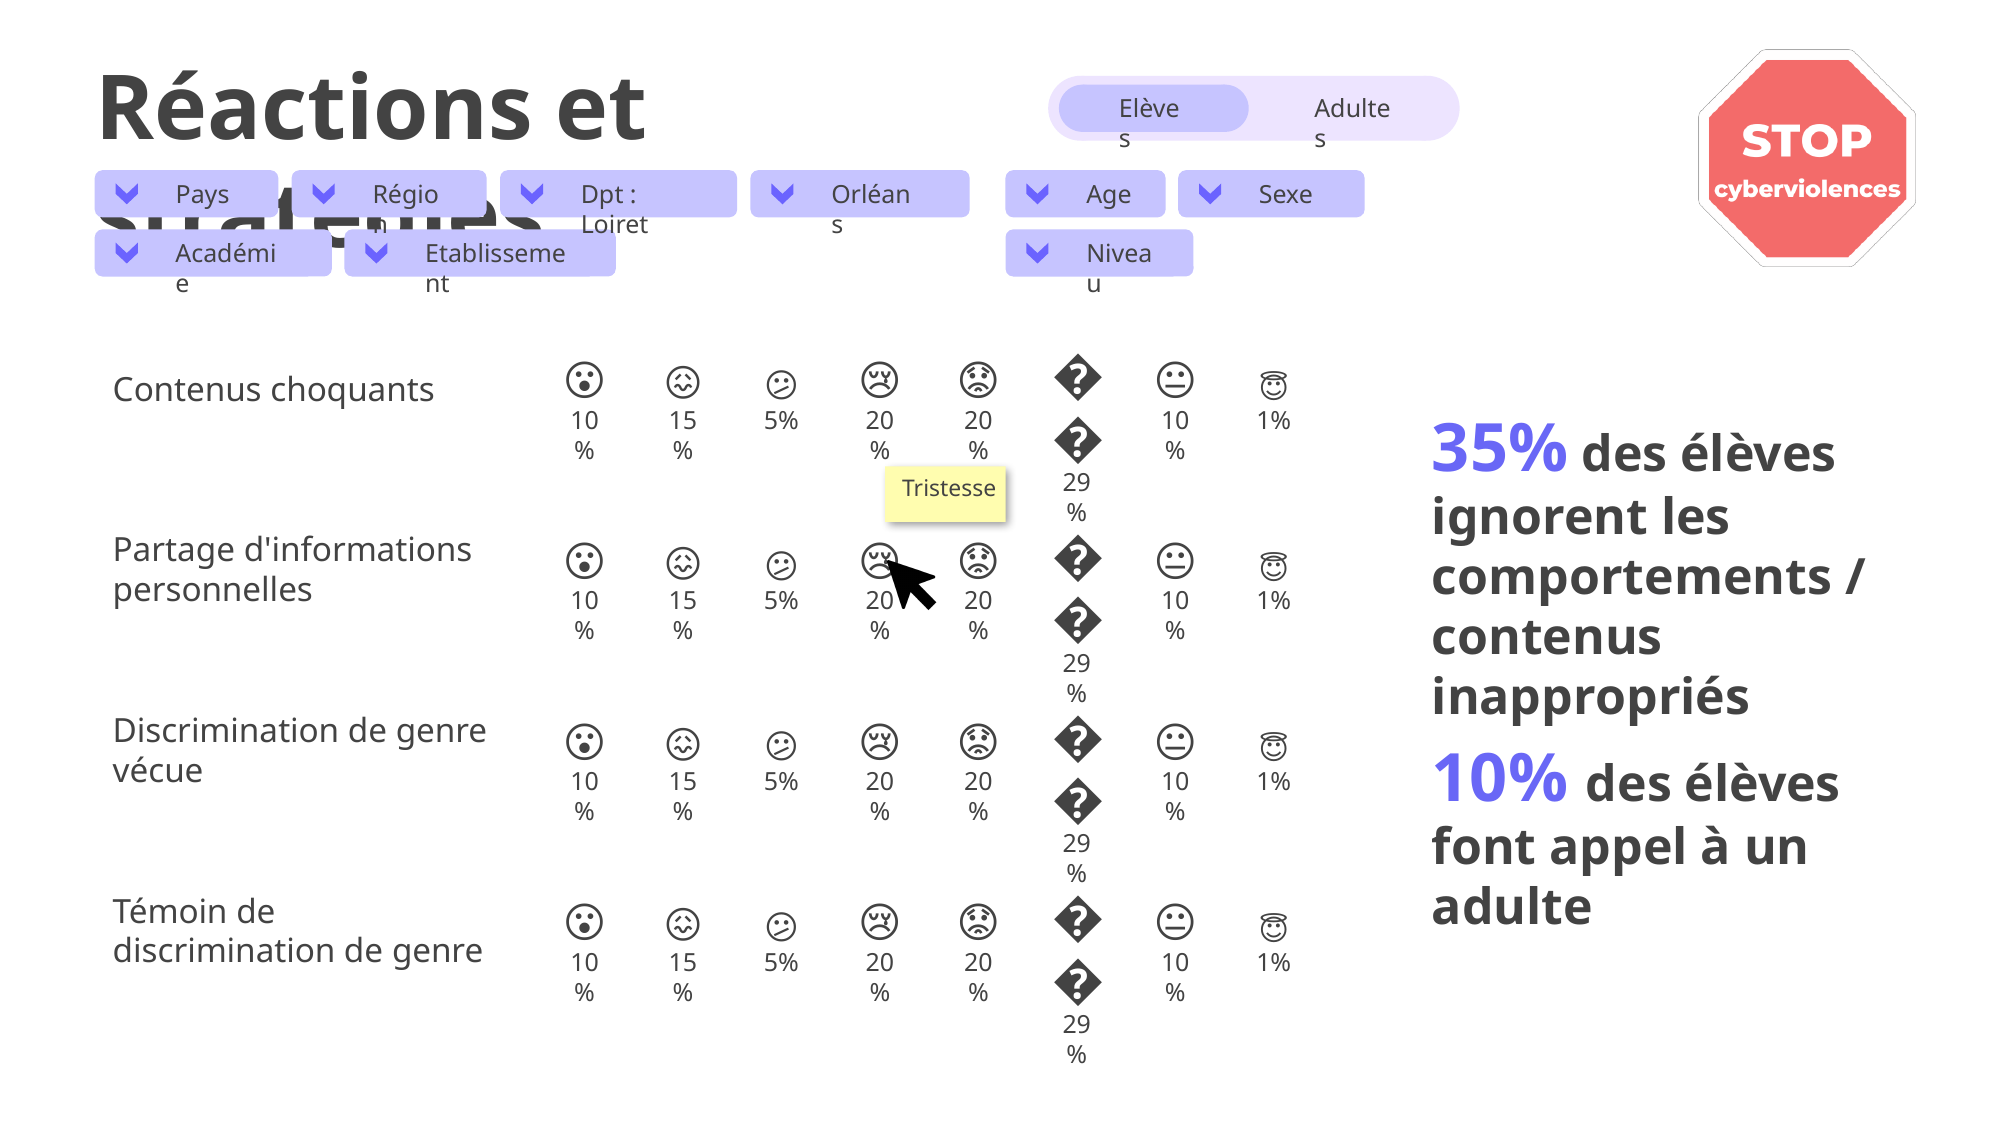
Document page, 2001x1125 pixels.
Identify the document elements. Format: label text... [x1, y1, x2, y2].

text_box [97, 695, 1313, 805]
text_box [1047, 75, 1460, 141]
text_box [97, 514, 1313, 624]
picture [1671, 22, 1943, 295]
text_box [97, 875, 1313, 985]
picture [869, 542, 955, 628]
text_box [94, 169, 1365, 277]
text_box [884, 465, 1017, 523]
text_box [97, 333, 1313, 443]
text_box Réactions et stratégies [80, 42, 995, 273]
text_box 35% des élèves ignorent les comportements / contenus inappropriés [1416, 396, 1943, 732]
text_box 10% des élèves font appel à un adulte [1416, 727, 1922, 943]
